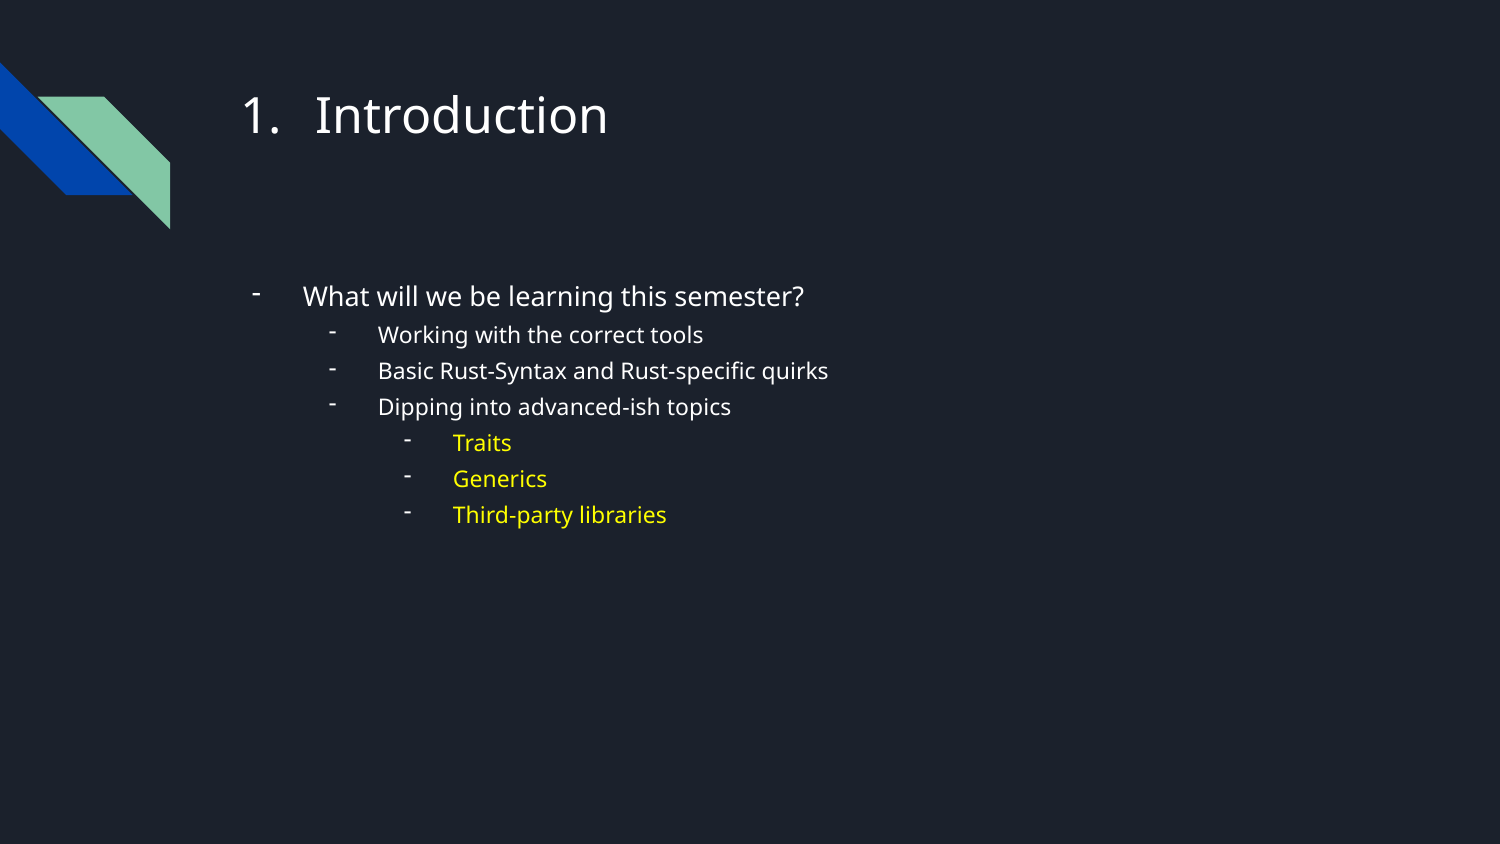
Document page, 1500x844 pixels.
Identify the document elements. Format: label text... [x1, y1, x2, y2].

title Introduction [212, 64, 1368, 215]
list What will we be learning this semester? Working with the correct tools Basic Rust-Syntax and Rust-specific quirks Dipping into advanced-ish topics Traits Generics Third-party libraries [212, 257, 1439, 735]
